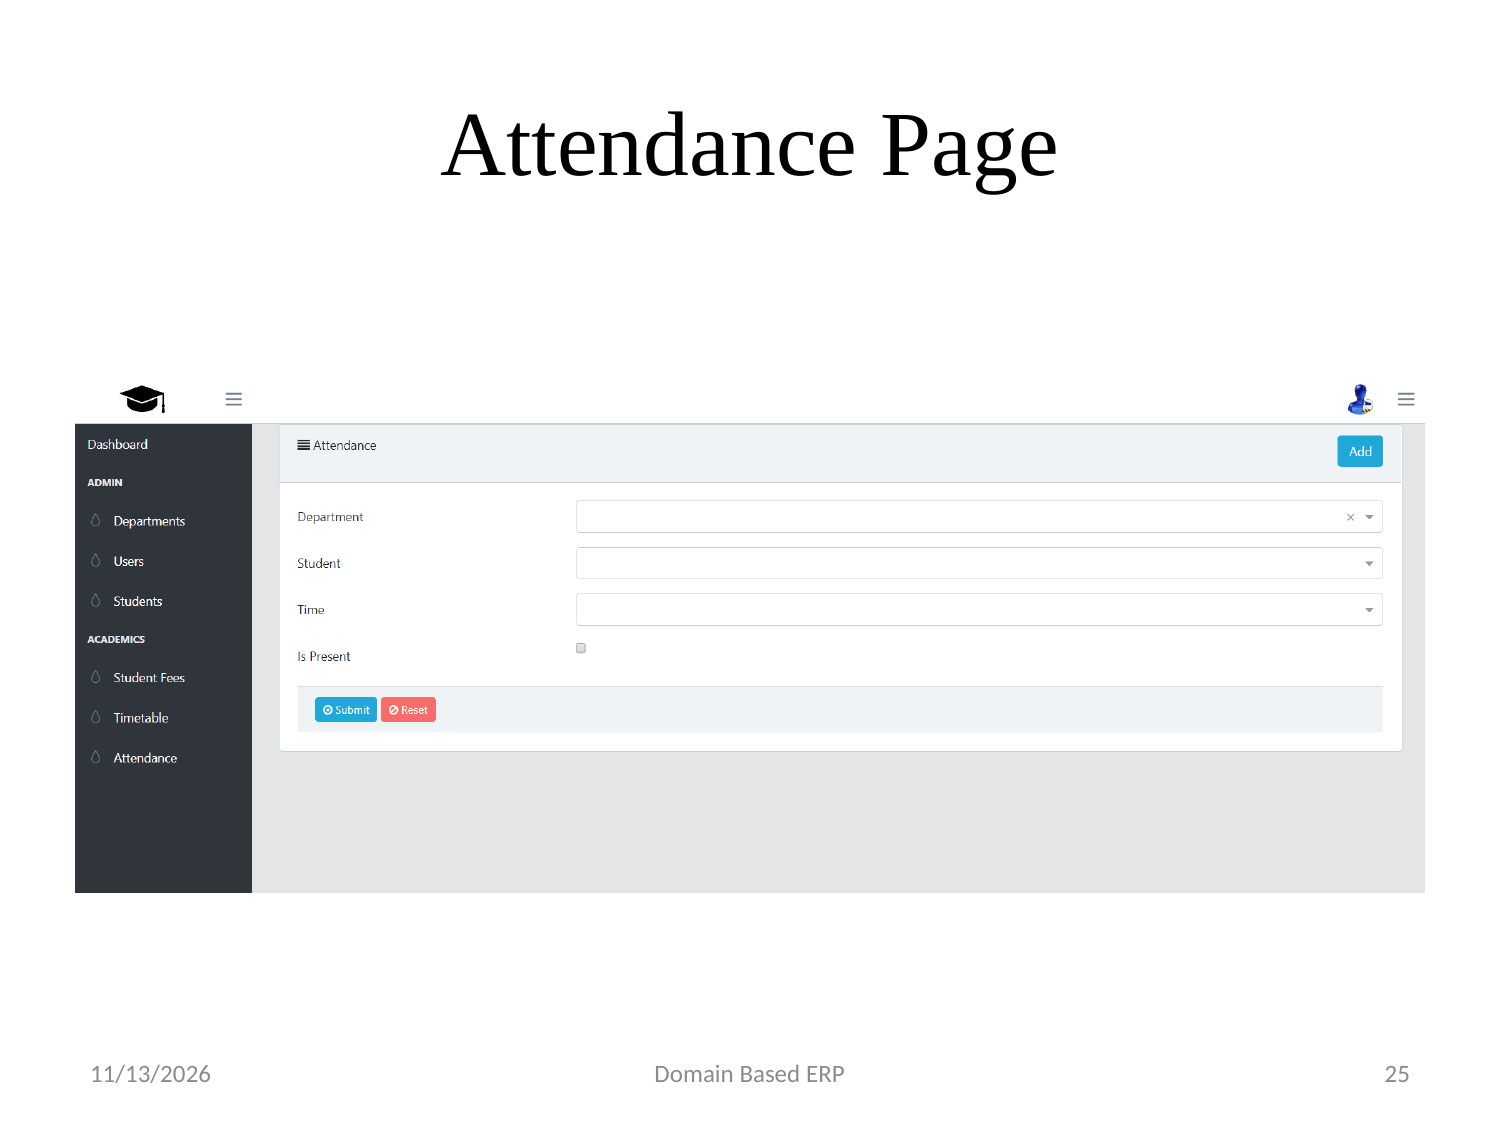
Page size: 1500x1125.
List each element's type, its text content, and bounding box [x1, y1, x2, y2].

footer Domain Based ERP [512, 1042, 988, 1103]
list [74, 374, 1426, 893]
slide_number 25 [1074, 1042, 1425, 1103]
title Attendance Page [75, 45, 1425, 233]
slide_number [75, 1042, 425, 1103]
